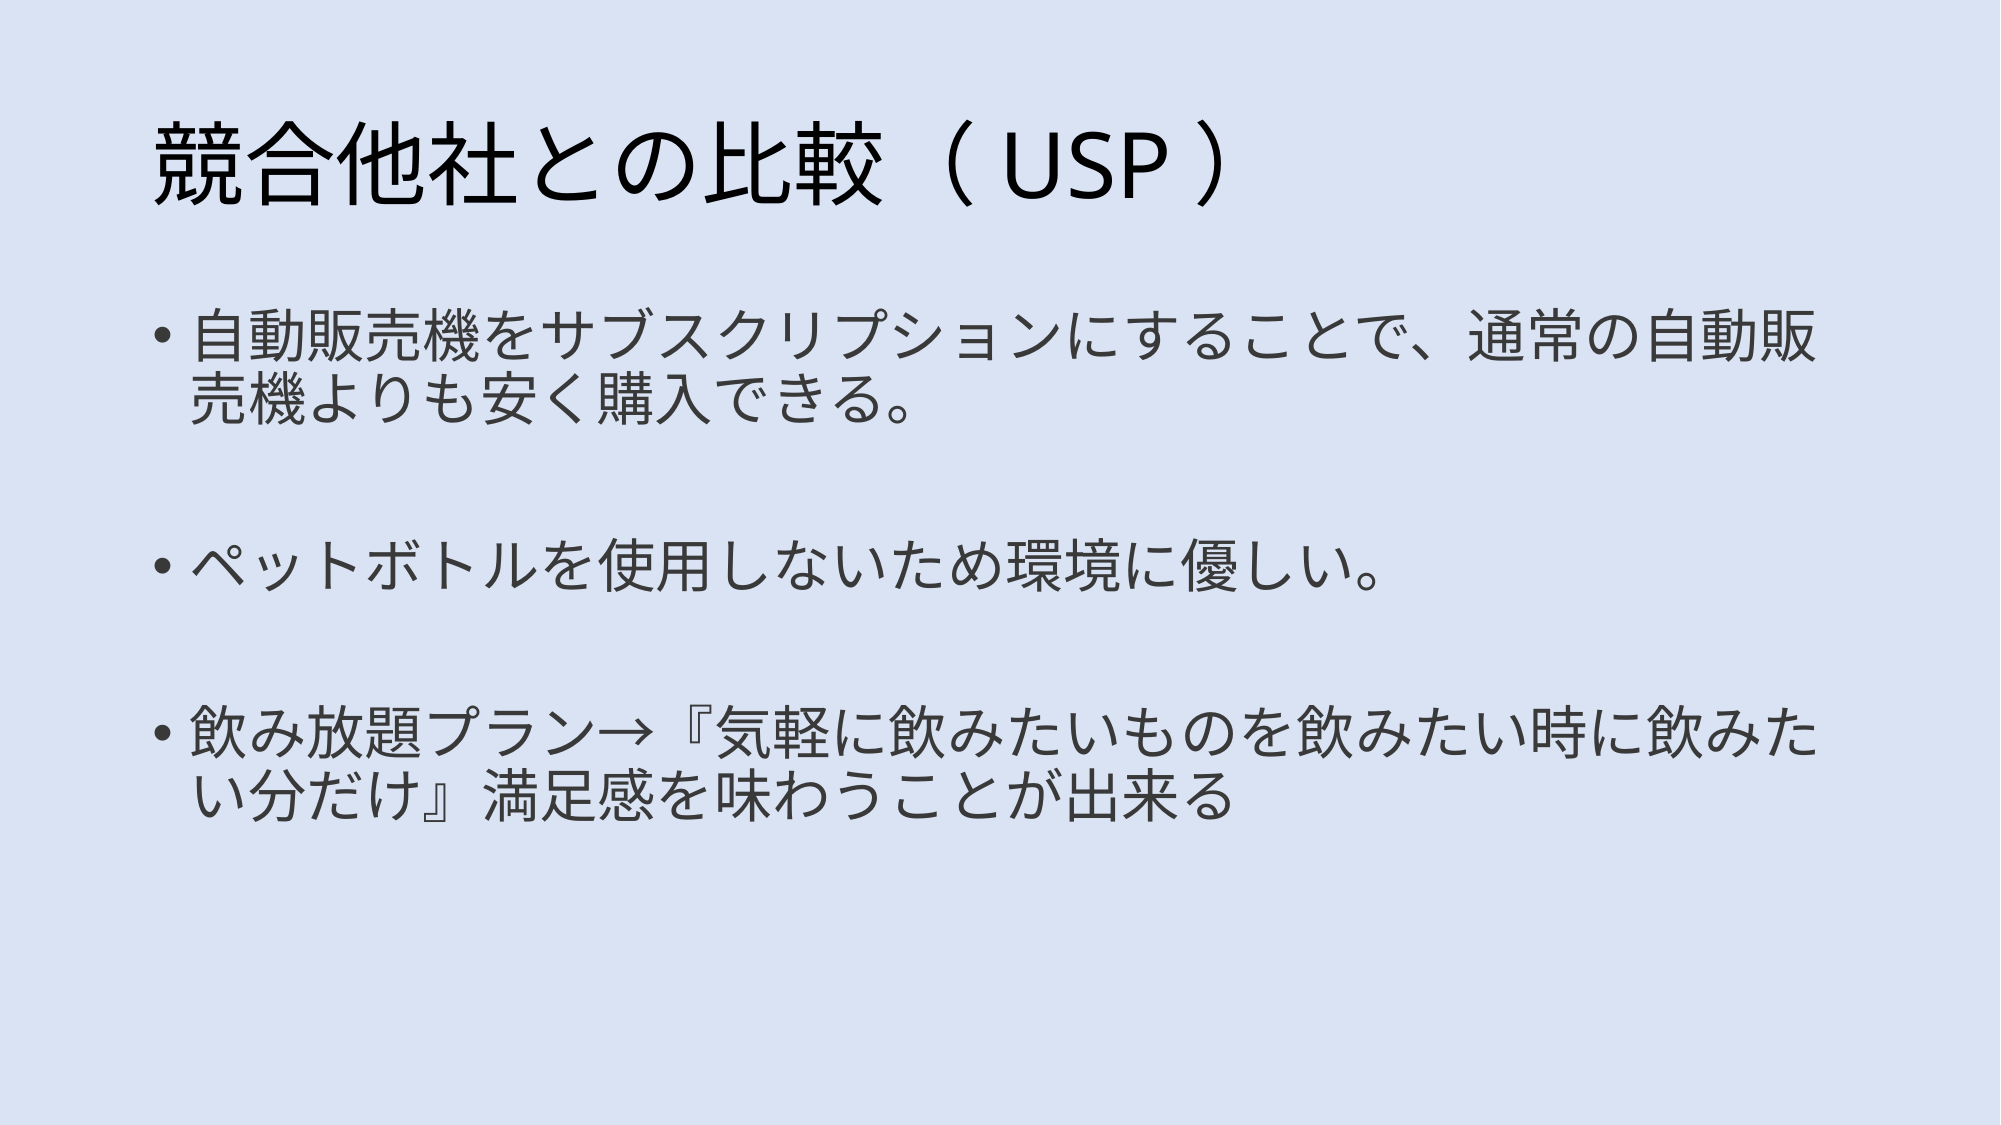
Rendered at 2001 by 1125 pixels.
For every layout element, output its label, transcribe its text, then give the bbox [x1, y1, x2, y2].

title 競合他社との比較（USP） [137, 59, 1863, 278]
list 自動販売機をサブスクリプションにすることで、通常の自動販売機よりも安く購入できる。 ペットボトルを使用しないため環境に優しい。 飲み放題プラン→『気軽に飲みたいものを飲みたい時に飲みたい分だけ』満足感を味わうことが出来る [137, 299, 1863, 1014]
